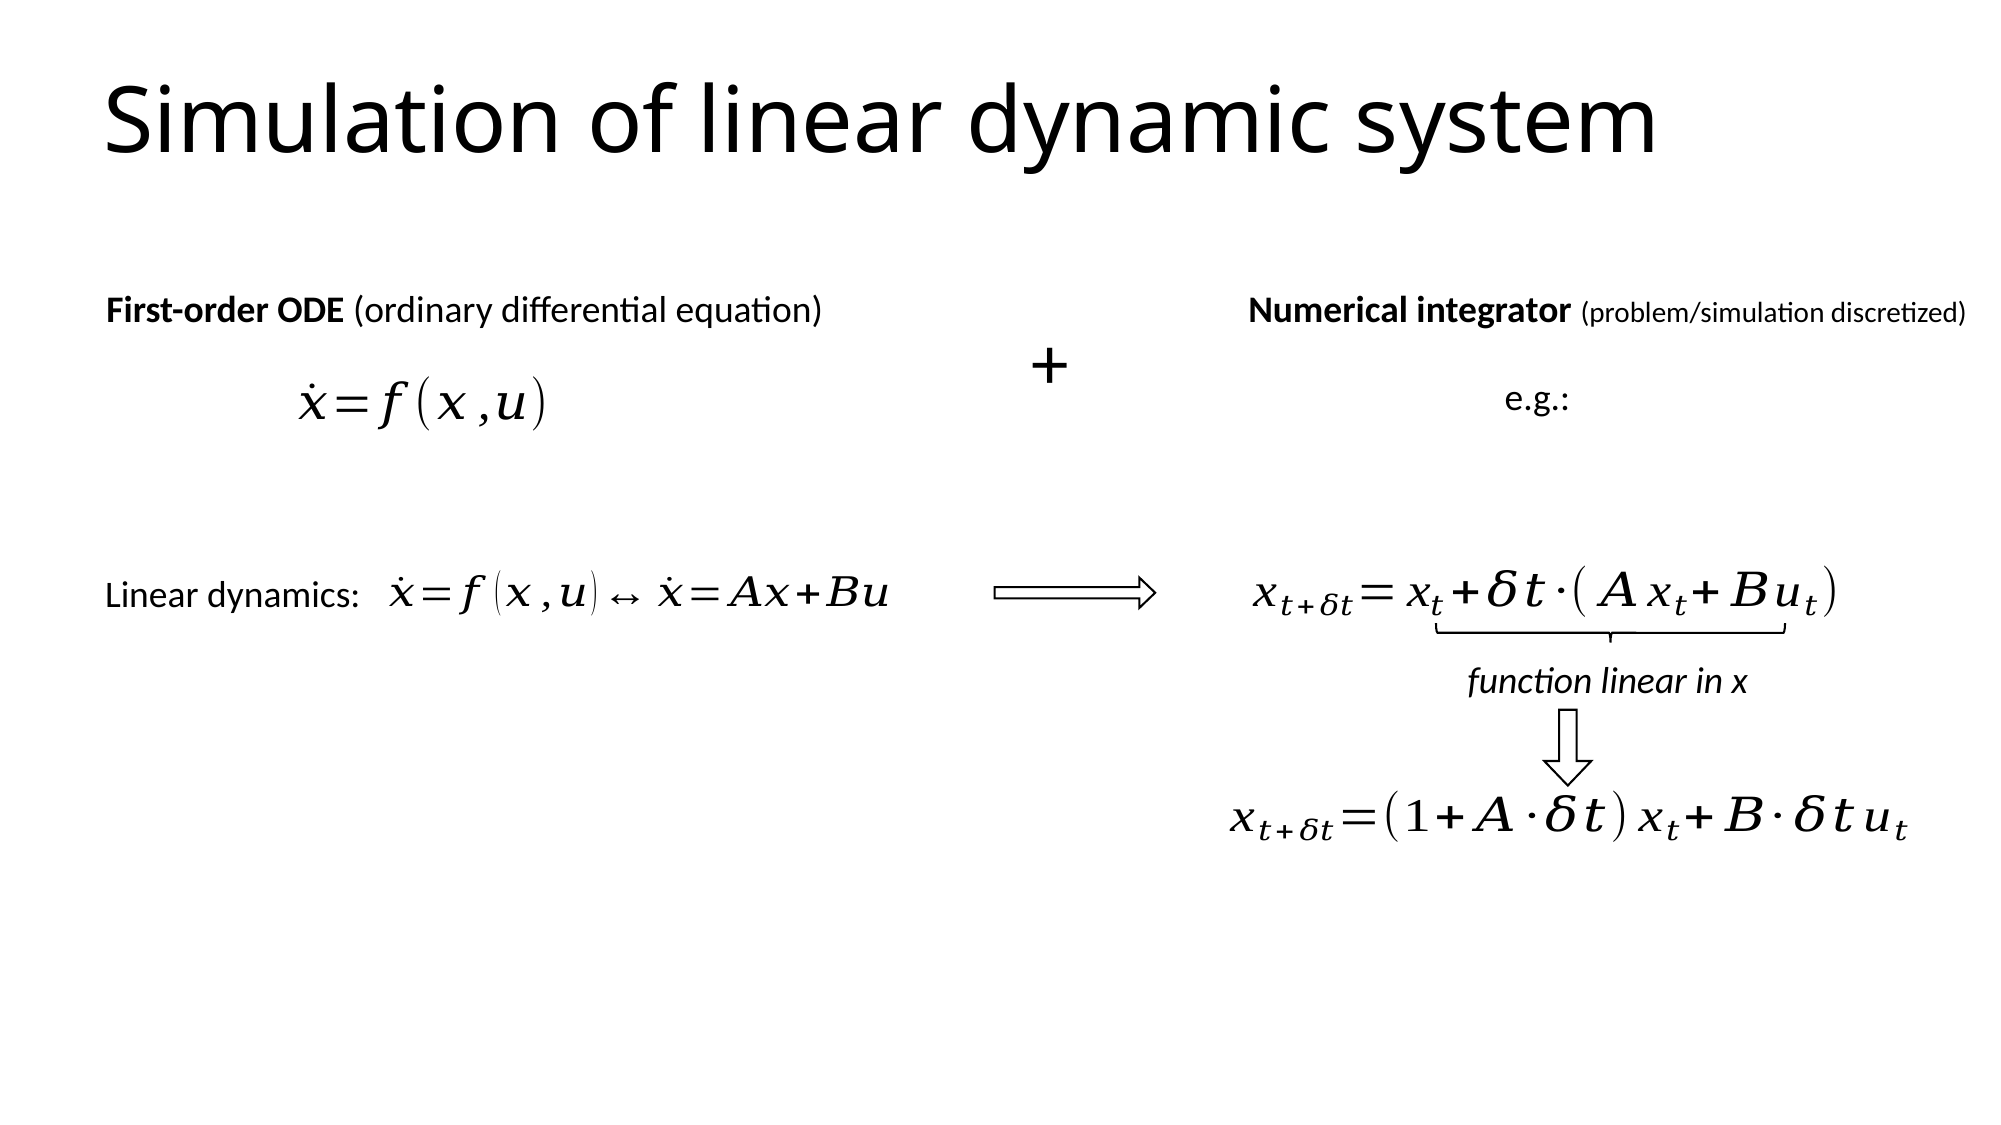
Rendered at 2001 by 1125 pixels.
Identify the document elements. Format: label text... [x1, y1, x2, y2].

text_box Linear dynamics: [90, 562, 385, 623]
text_box First-order ODE (ordinary differential equation) [91, 277, 839, 337]
text_box Numerical integrator (problem/simulation discretized) [1233, 277, 1982, 337]
text_box function linear in x [1452, 649, 1772, 709]
text_box [1541, 708, 1594, 788]
text_box + [1016, 307, 1124, 413]
text_box [993, 575, 1157, 611]
text_box [1435, 623, 1786, 643]
title Simulation of linear dynamic system [88, 14, 1814, 232]
